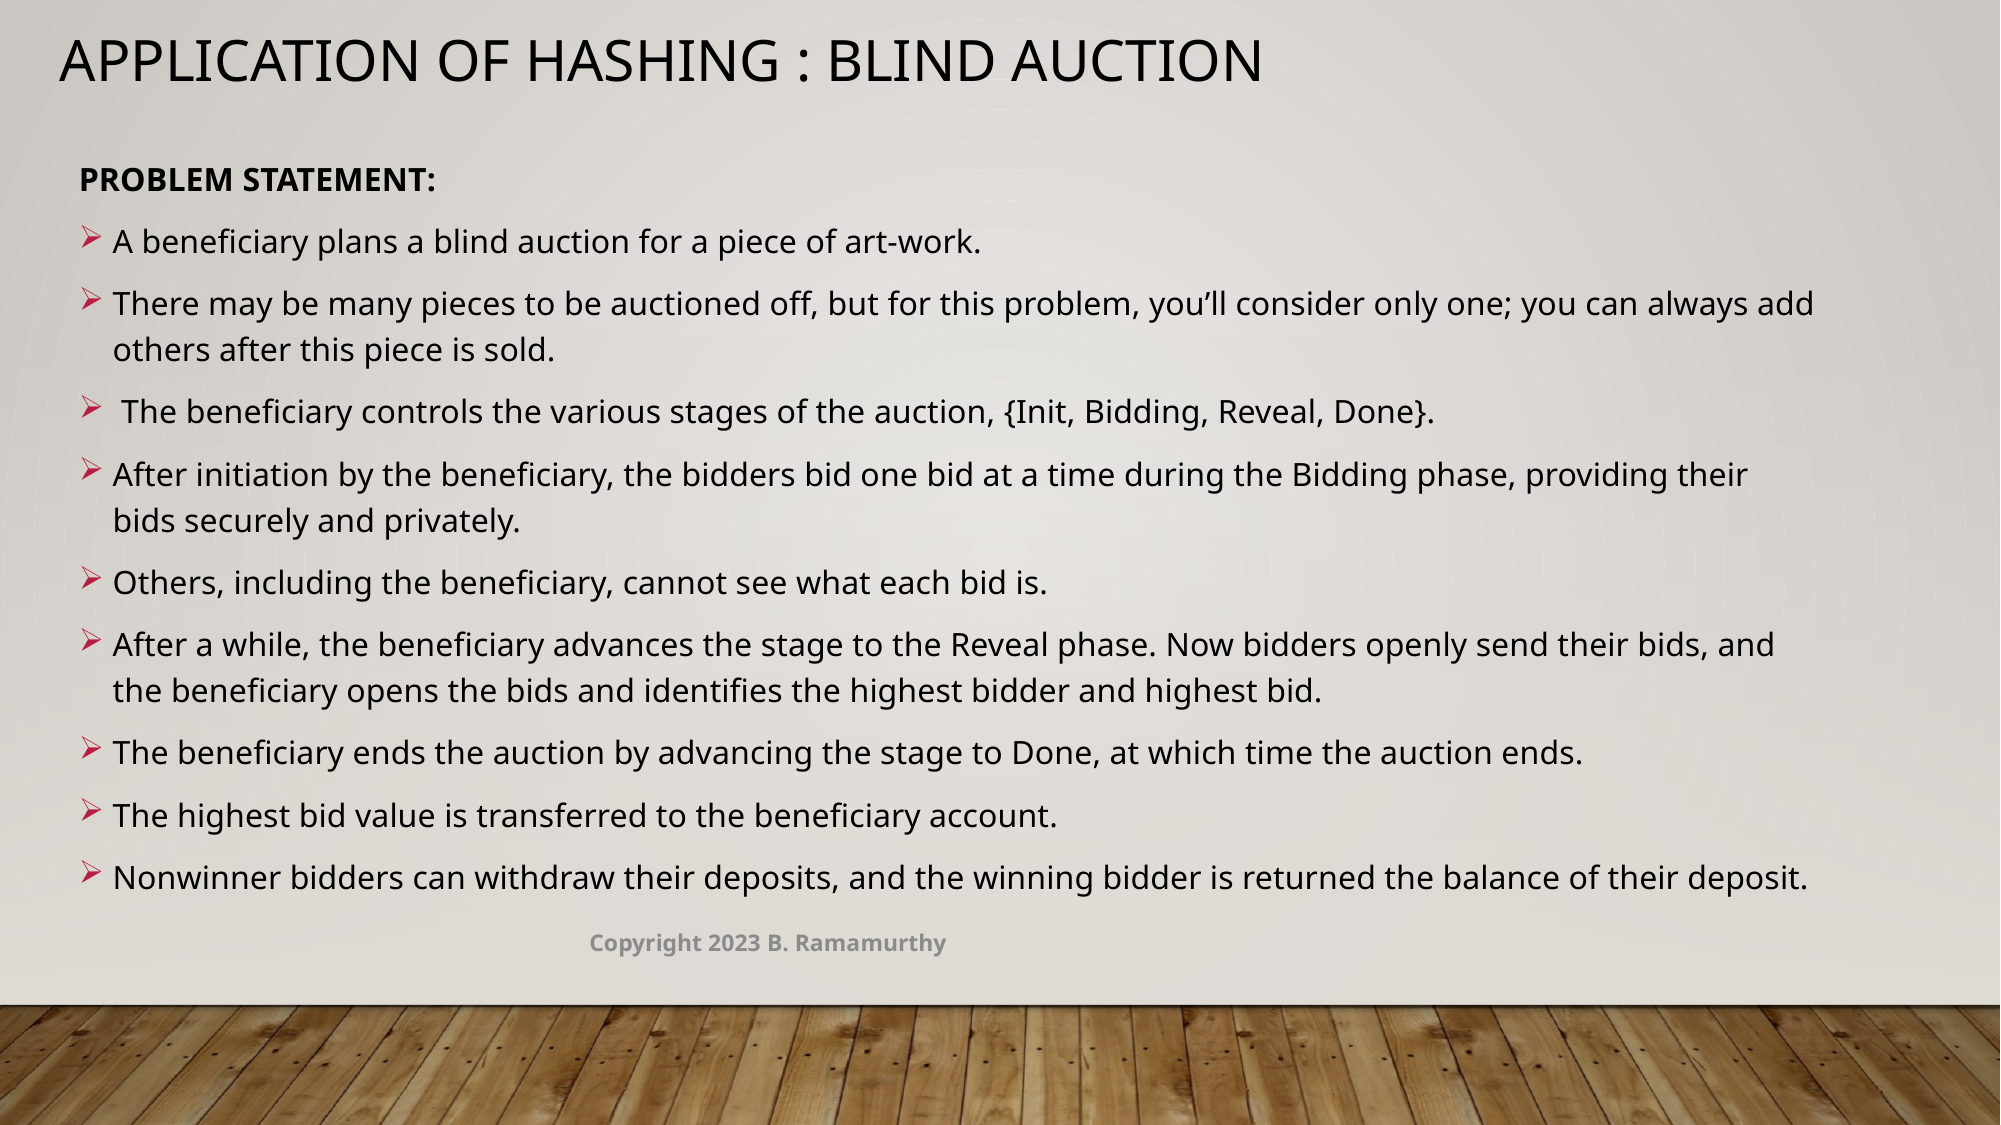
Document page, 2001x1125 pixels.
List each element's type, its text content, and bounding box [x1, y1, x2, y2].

title Application of hashing : Blind auction [44, 25, 1621, 103]
picture [0, 1005, 2000, 1125]
list PROBLEM STATEMENT: A beneficiary plans a blind auction for a piece of art-work. There may be many pieces to be auctioned off, but for this problem, you’ll consider only one; you can always add others after this piece is sold. The beneficiary controls the various stages of the auction, {Init, Bidding, Reveal, Done}. After initiation by the beneficiary, the bidders bid one bid at a time during the Bidding phase, providing their bids securely and privately. Others, including the beneficiary, cannot see what each bid is. After a while, the beneficiary advances the stage to the Reveal phase. Now bidders openly send their bids, and the beneficiary opens the bids and identifies the highest bidder and highest bid. The beneficiary ends the auction by advancing the stage to Done, at which time the auction ends. The highest bid value is transferred to the beneficiary account. Nonwinner bidders can withdraw their deposits, and the winning bidder is returned the balance of their deposit. [63, 143, 1836, 920]
footer Copyright 2023 B. Ramamurthy [574, 920, 1549, 970]
